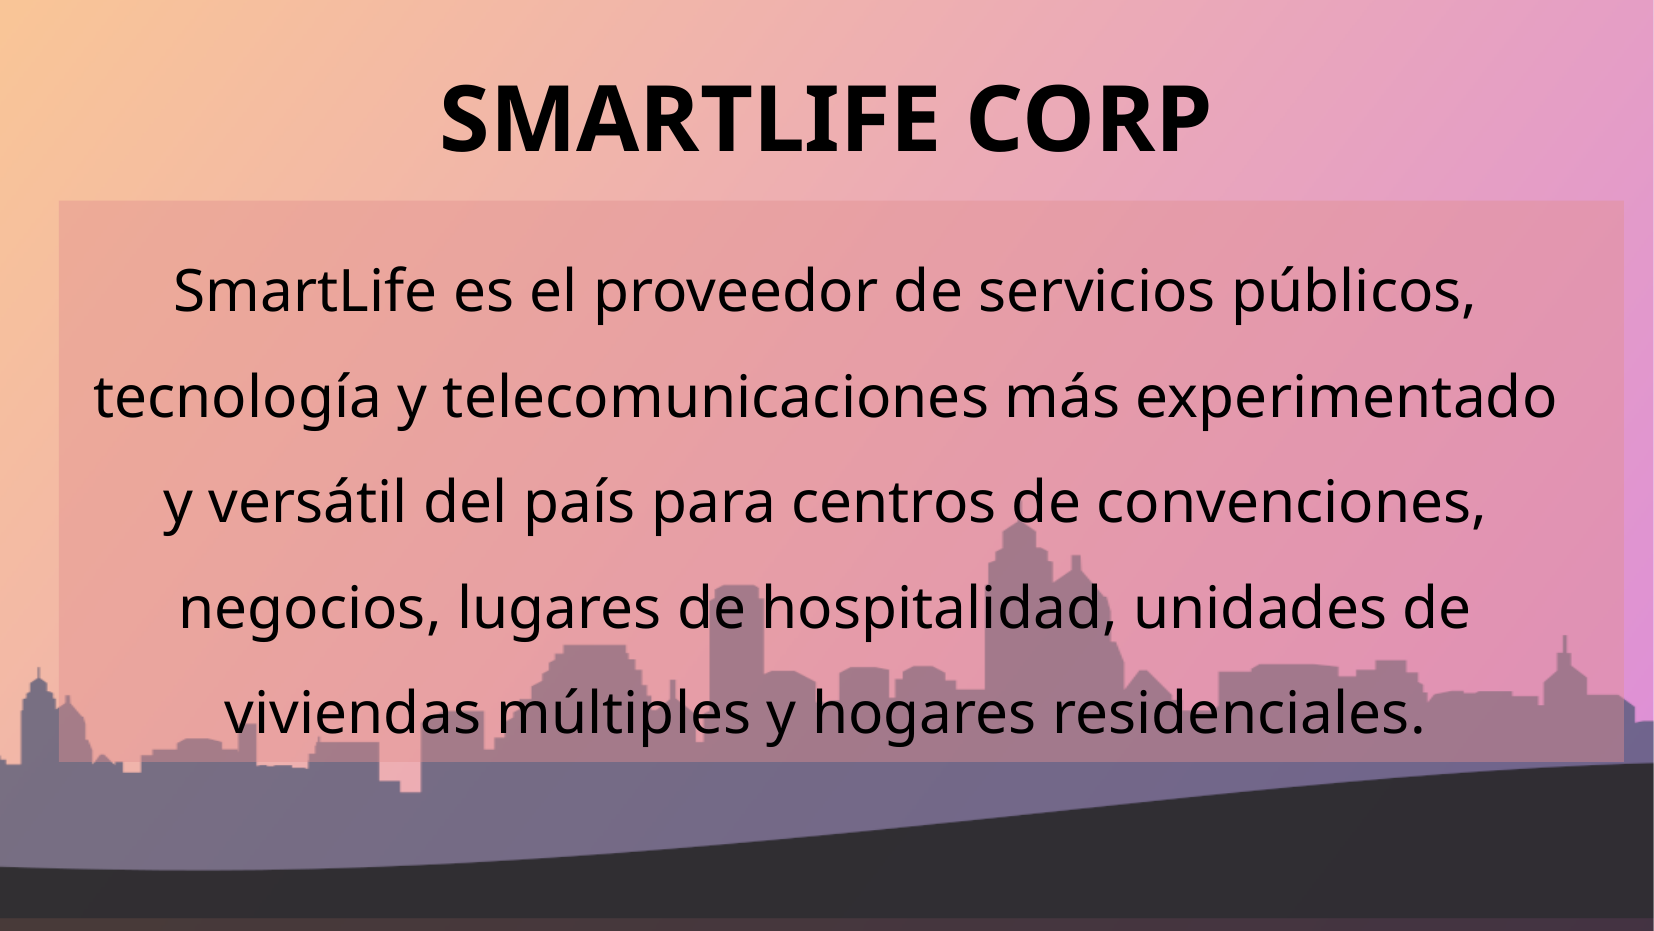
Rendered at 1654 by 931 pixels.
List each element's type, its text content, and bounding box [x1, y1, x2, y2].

list SmartLife es el proveedor de servicios públicos, tecnología y telecomunicaciones más experimentado y versátil del país para centros de convenciones, negocios, lugares de hospitalidad, unidades de viviendas múltiples y hogares residenciales. [82, 217, 1571, 757]
title SMARTLIFE CORP [82, 37, 1571, 193]
picture [0, 0, 1654, 931]
text_box [58, 200, 1624, 762]
